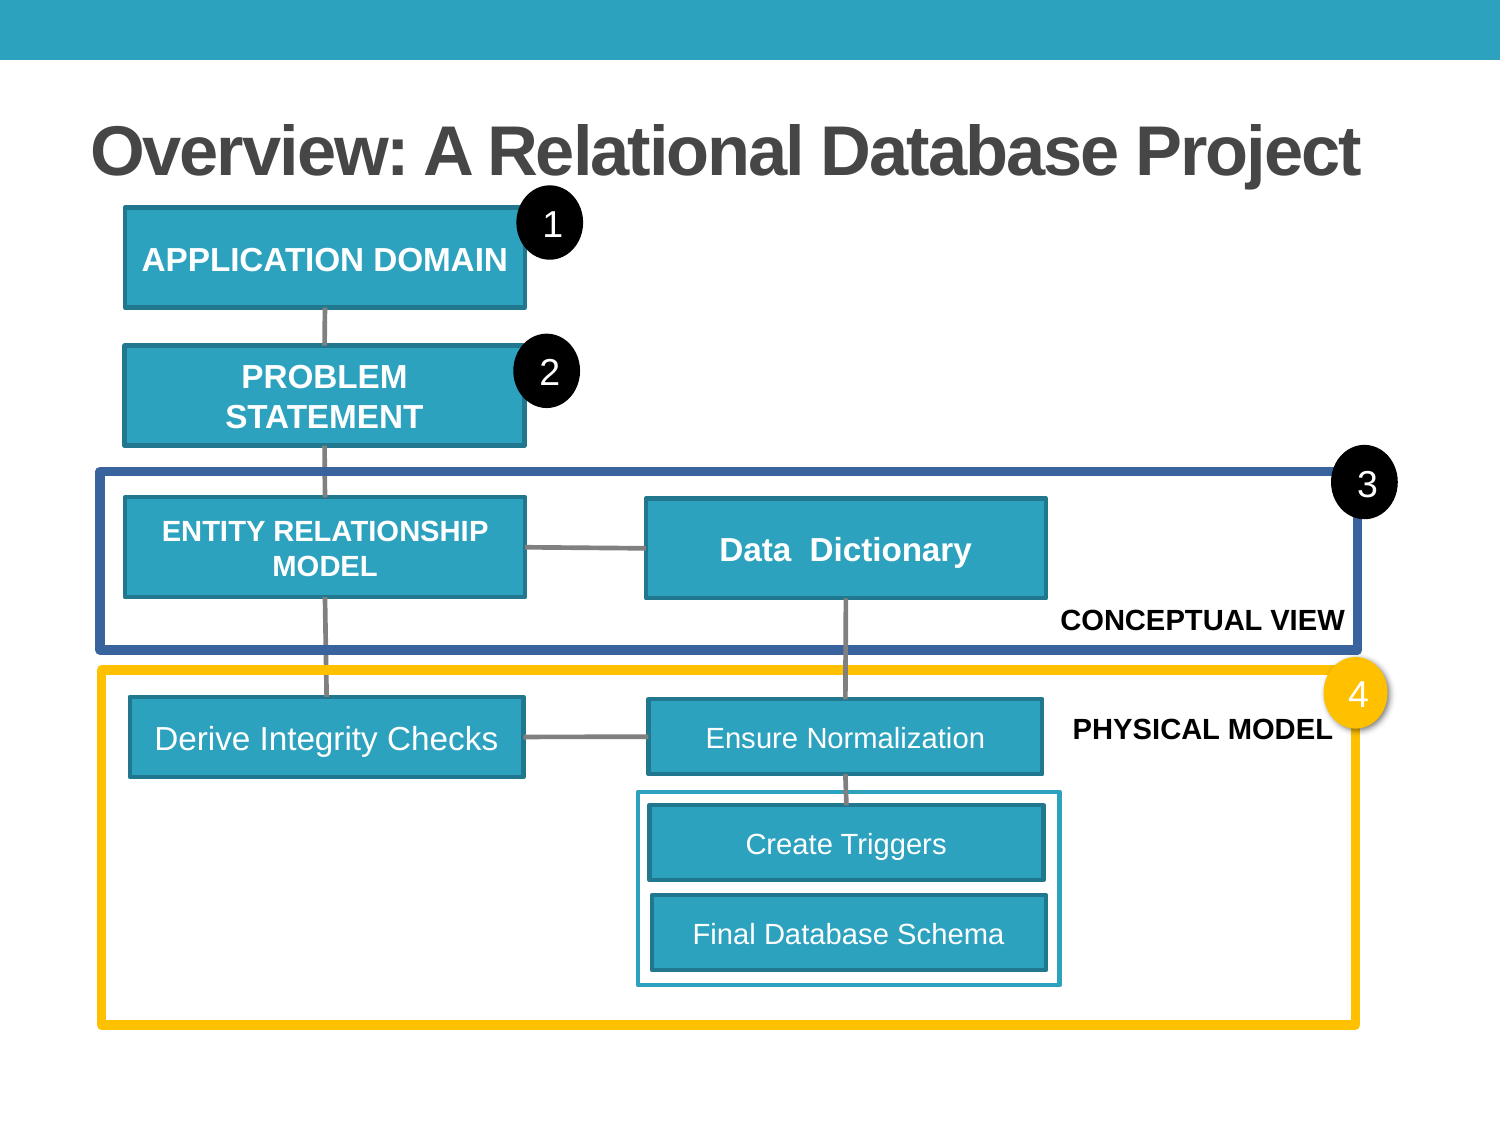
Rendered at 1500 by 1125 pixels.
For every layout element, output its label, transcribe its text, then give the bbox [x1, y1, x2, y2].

text_box 3 [1331, 444, 1398, 520]
text_box APPLICATION DOMAIN [123, 205, 527, 310]
title Overview: A Relational Database Project [75, 87, 1425, 208]
text_box CONCEPTUAL VIEW [1045, 594, 1361, 644]
text_box Create Triggers [647, 803, 1046, 882]
text_box PHYSICAL MODEL [1057, 702, 1349, 753]
text_box [98, 469, 1360, 652]
text_box 2 [513, 333, 581, 409]
text_box 4 [1323, 657, 1388, 729]
text_box 1 [516, 185, 584, 260]
text_box [99, 668, 1358, 1027]
text_box Final Database Schema [650, 893, 1048, 972]
text_box PROBLEM STATEMENT [122, 343, 527, 448]
